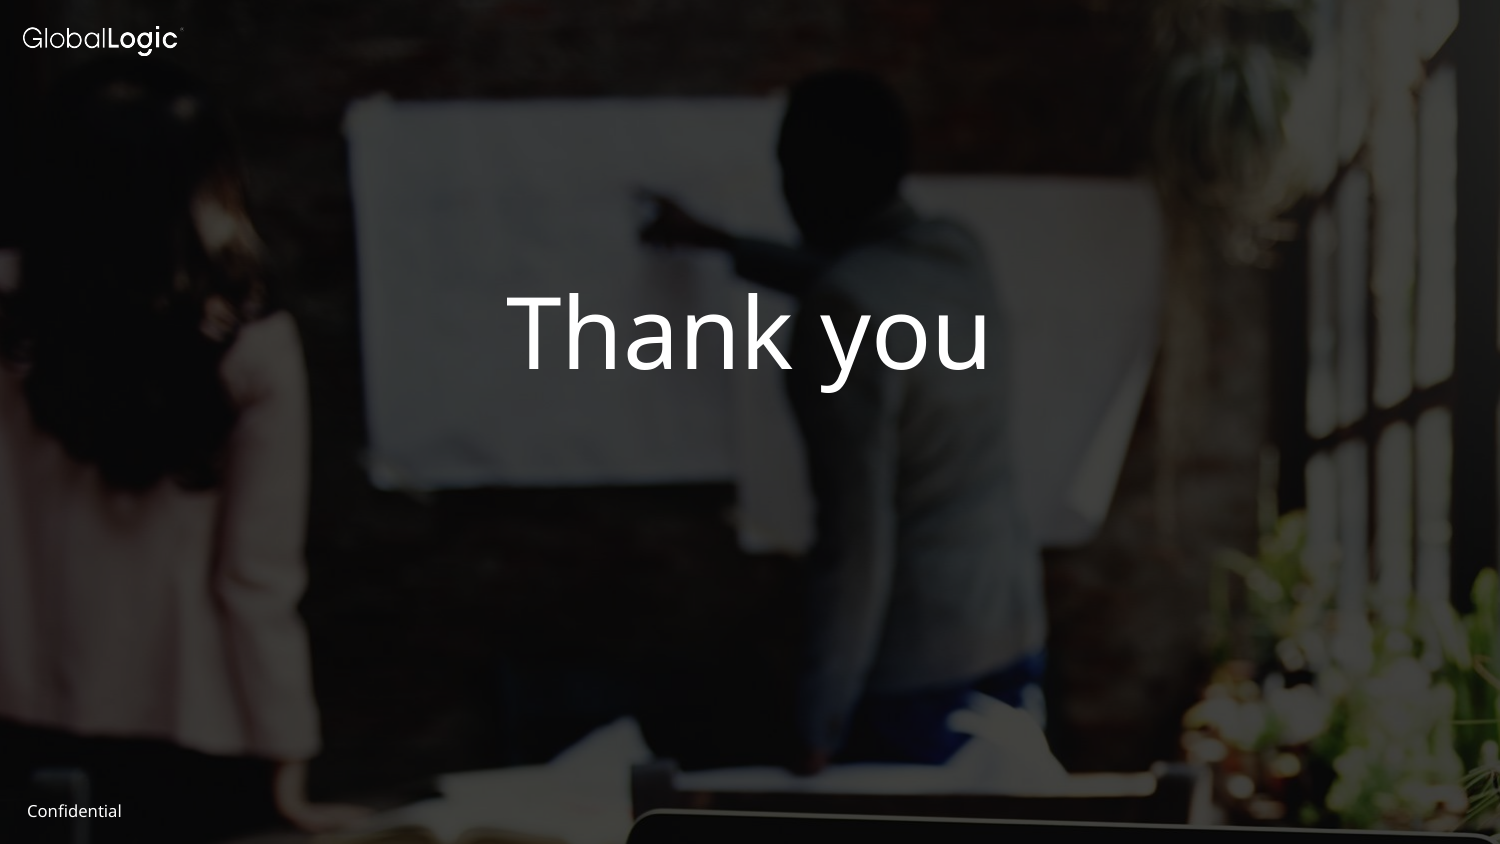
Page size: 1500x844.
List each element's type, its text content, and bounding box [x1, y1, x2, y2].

picture [0, 0, 1500, 844]
list Thank you [317, 255, 1183, 406]
